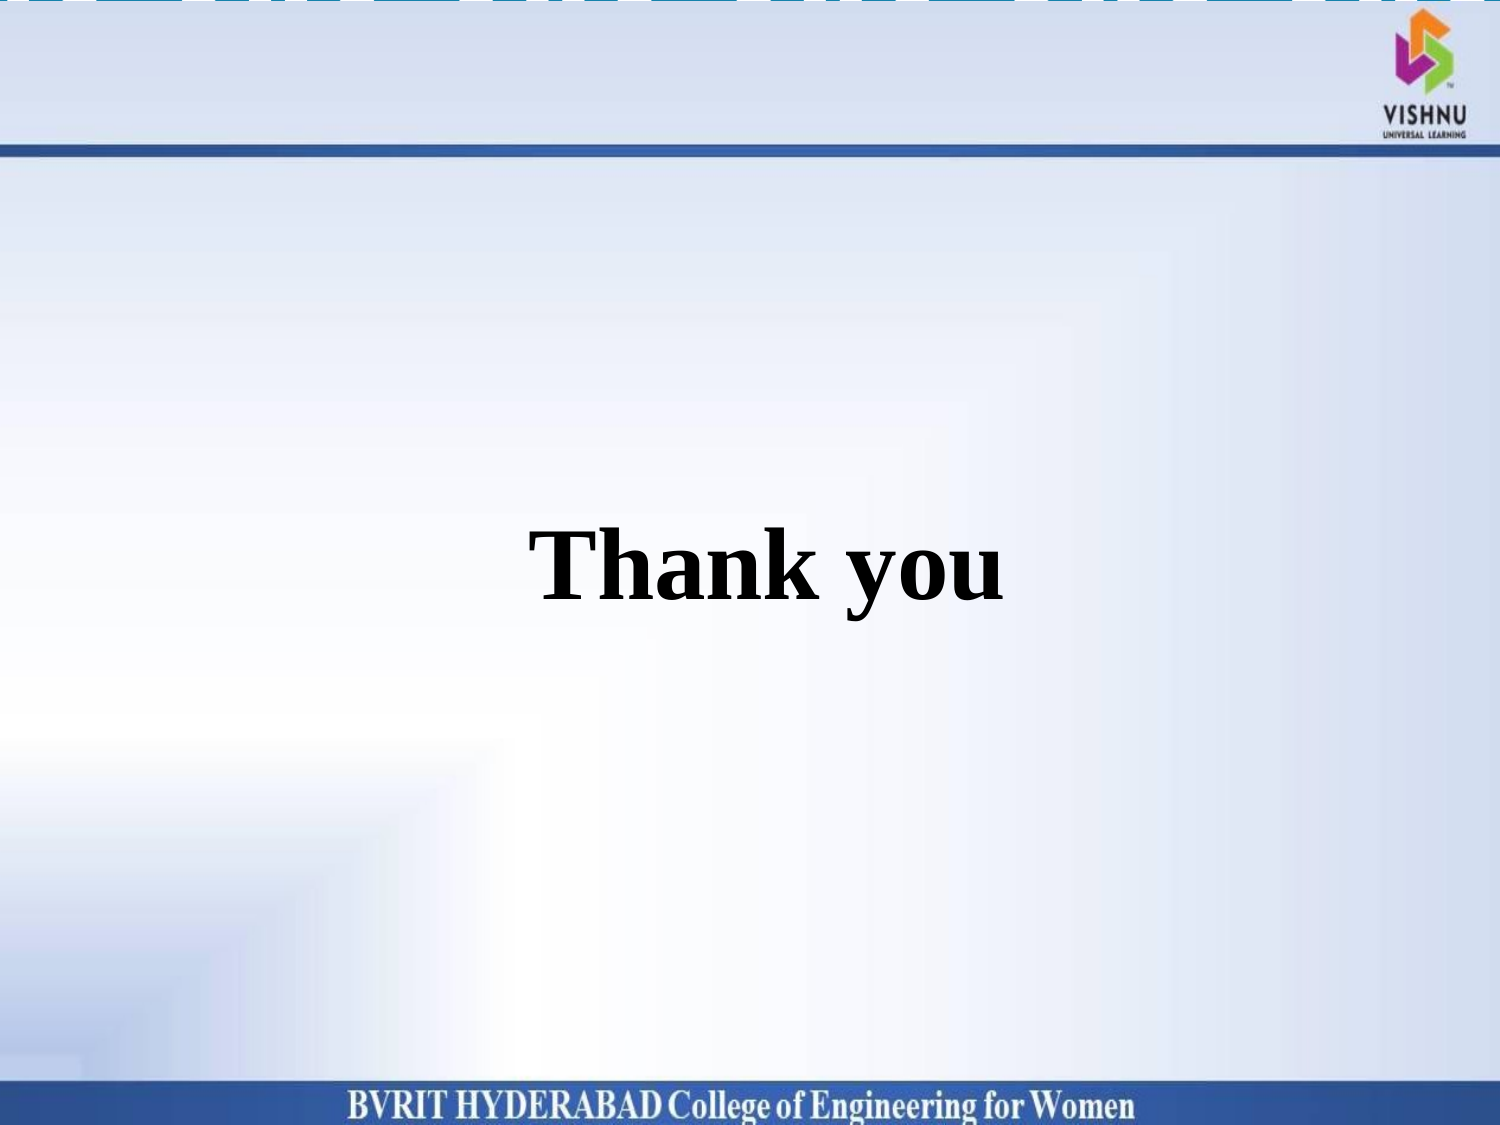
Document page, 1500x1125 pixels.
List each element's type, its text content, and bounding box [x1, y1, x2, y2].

picture [0, 0, 1500, 1125]
title Thank you [491, 494, 1009, 685]
